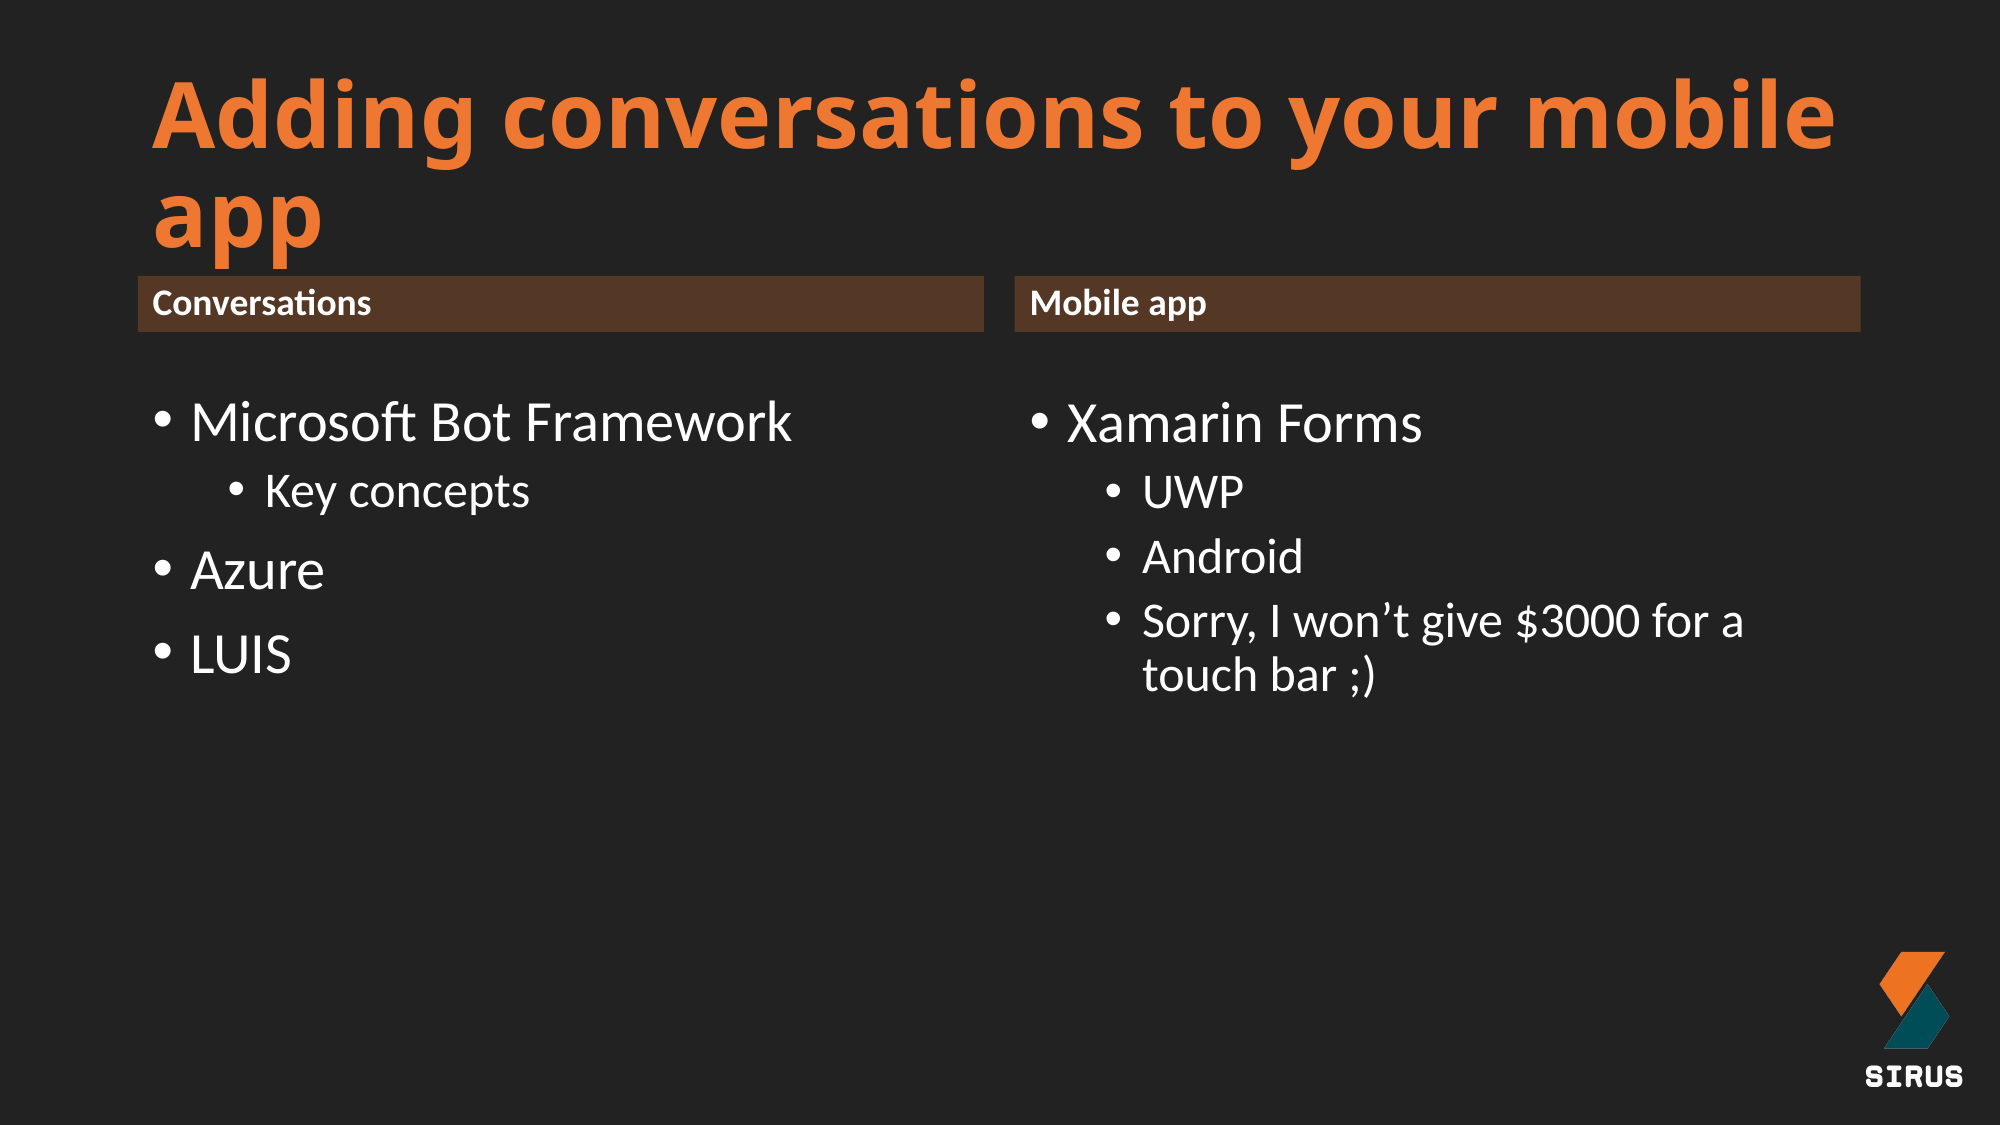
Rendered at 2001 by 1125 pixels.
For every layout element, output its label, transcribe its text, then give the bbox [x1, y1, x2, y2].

list Mobile app [1014, 275, 1861, 332]
list Xamarin Forms UWP Android Sorry, I won’t give $3000 for a touch bar ;) [1014, 384, 1865, 1017]
title Adding conversations to your mobile app [137, 59, 1863, 278]
list Conversations [137, 275, 984, 332]
list Microsoft Bot Framework Key concepts Azure LUIS [137, 383, 984, 1016]
picture [1828, 914, 2000, 1125]
